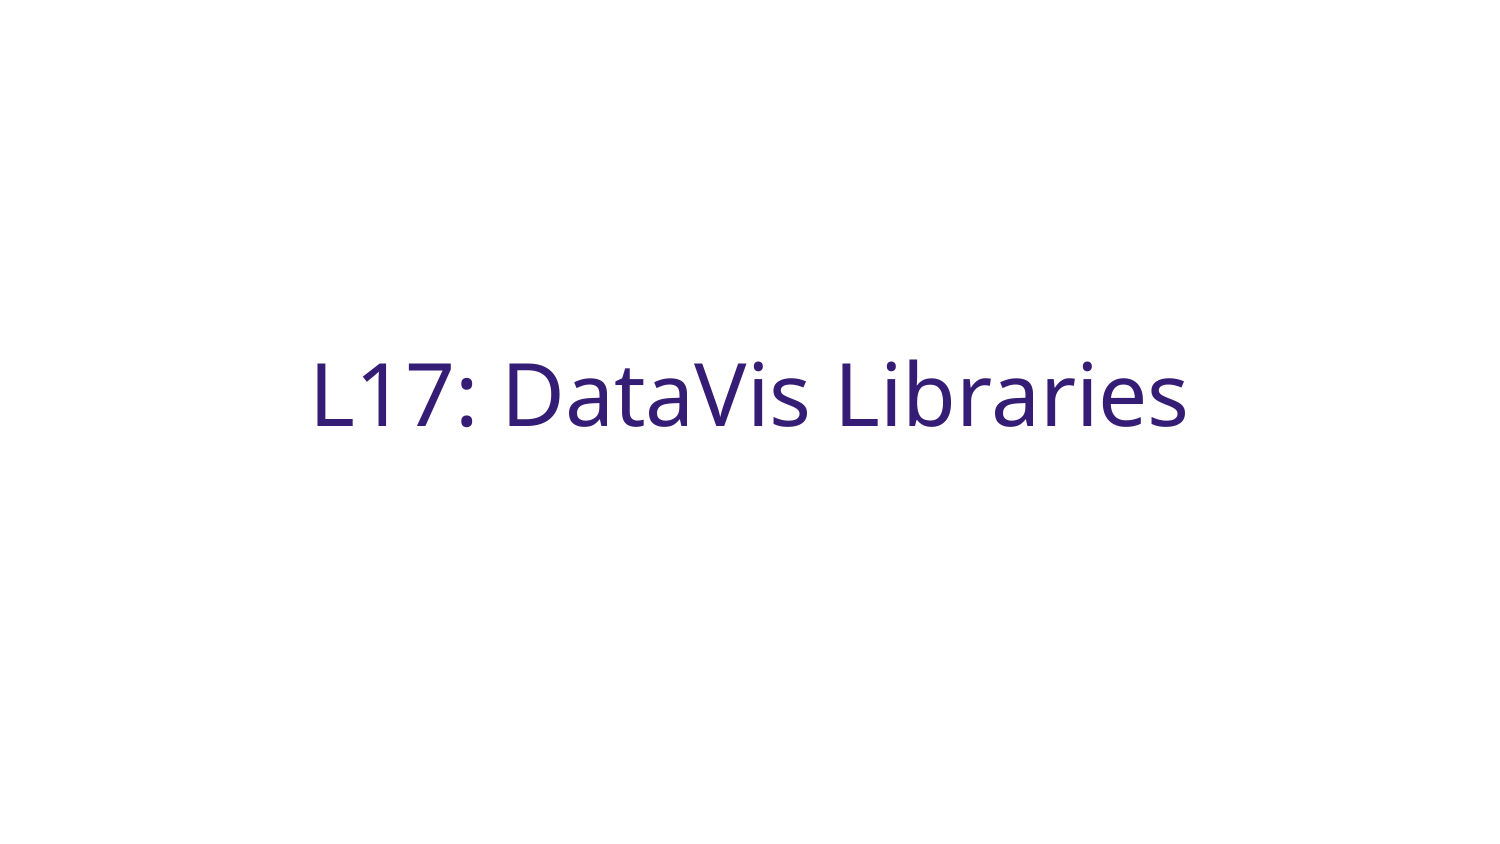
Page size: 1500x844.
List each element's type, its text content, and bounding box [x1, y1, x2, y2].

title L17: DataVis Libraries [51, 122, 1449, 459]
